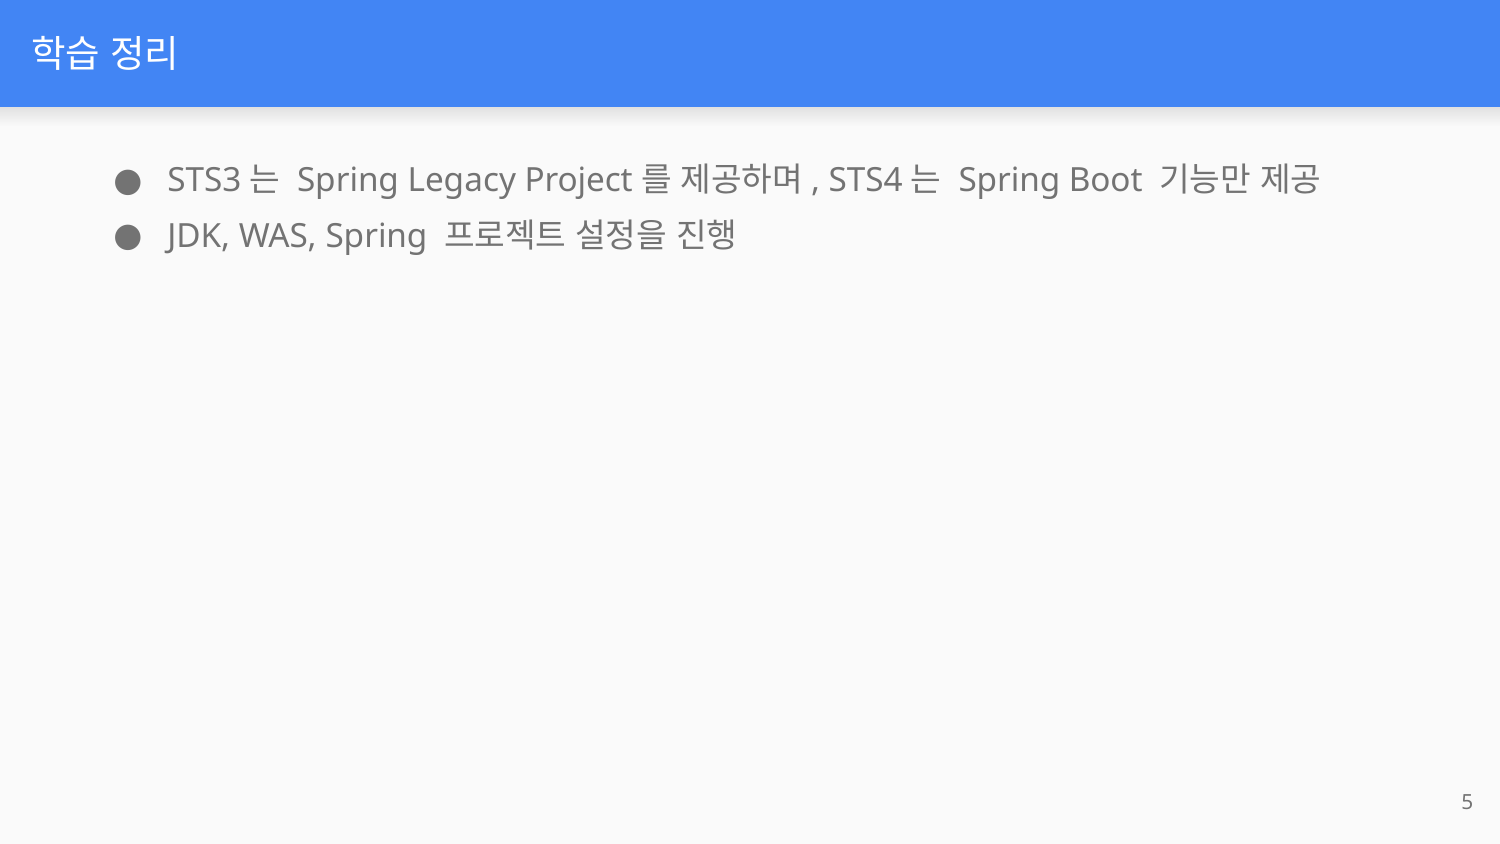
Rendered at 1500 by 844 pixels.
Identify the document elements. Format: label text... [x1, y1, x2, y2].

slide_number ‹#› [1398, 770, 1489, 835]
list STS3는 Spring Legacy Project를 제공하며, STS4는 Spring Boot 기능만 제공 JDK, WAS, Spring 프로젝트 설정을 진행 [77, 127, 1427, 771]
title 학습 정리 [16, 2, 1464, 102]
